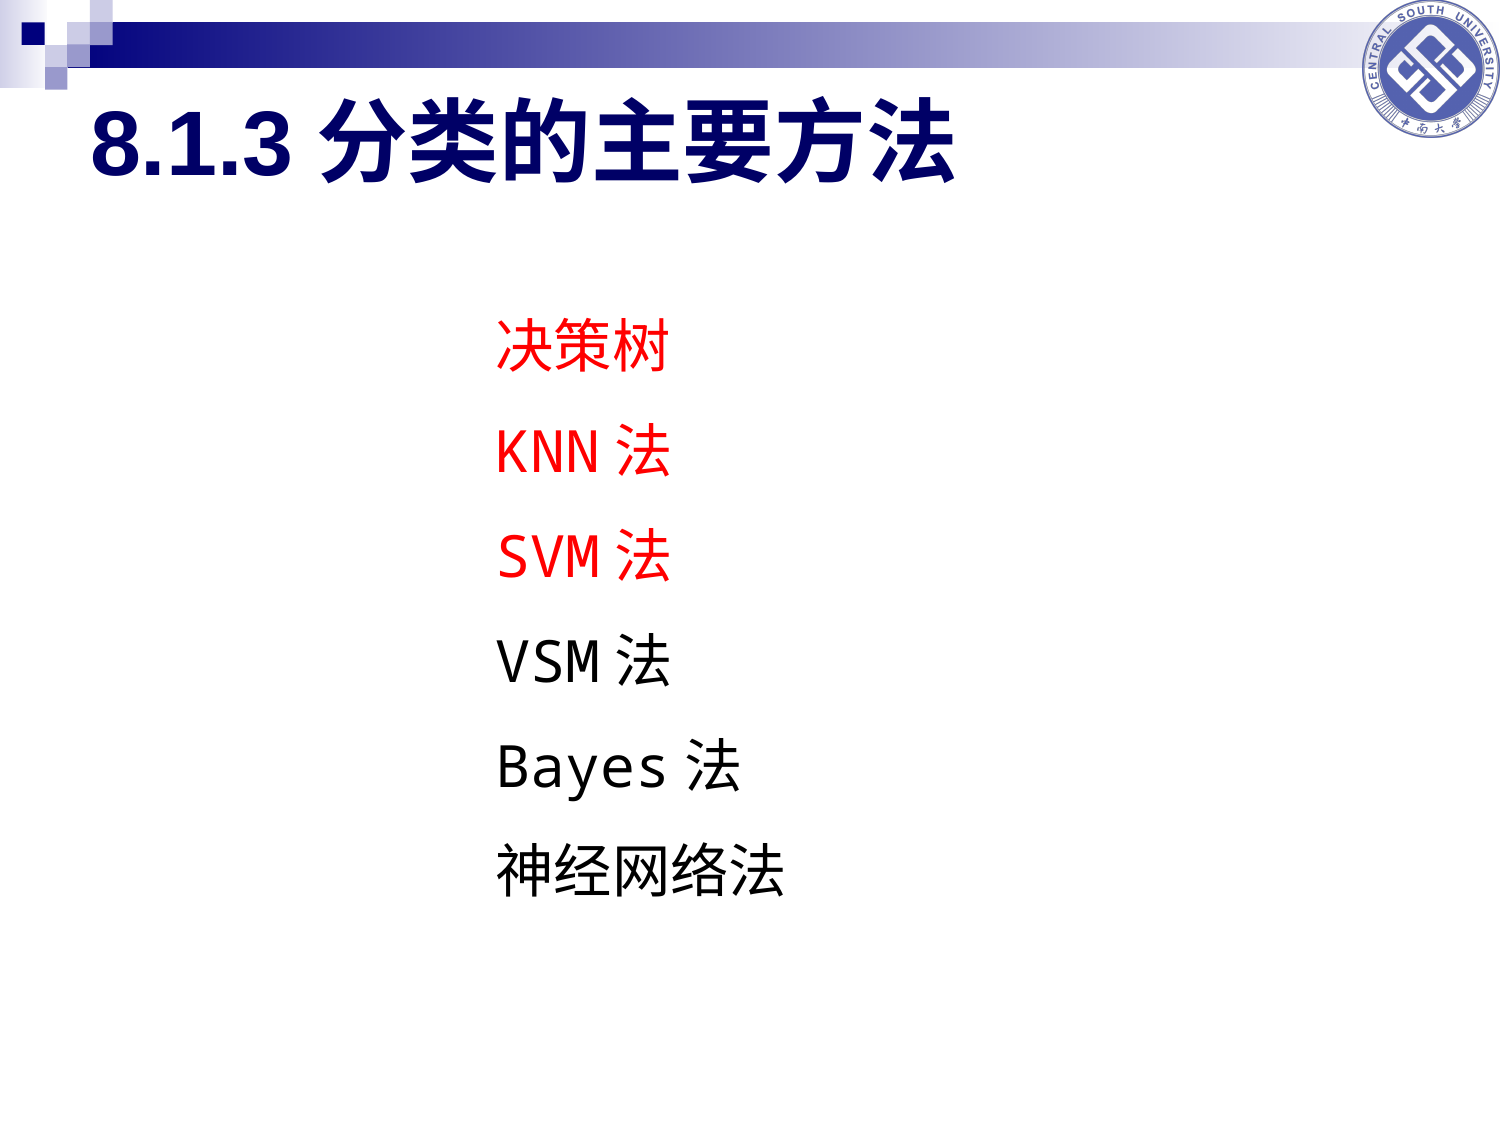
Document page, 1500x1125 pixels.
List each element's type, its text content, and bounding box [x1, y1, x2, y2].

text_box 决策树 KNN法 SVM法 VSM法 Bayes法 神经网络法 [430, 267, 1181, 912]
picture [1362, 0, 1500, 138]
title 8.1.3分类的主要方法 [75, 45, 1425, 233]
